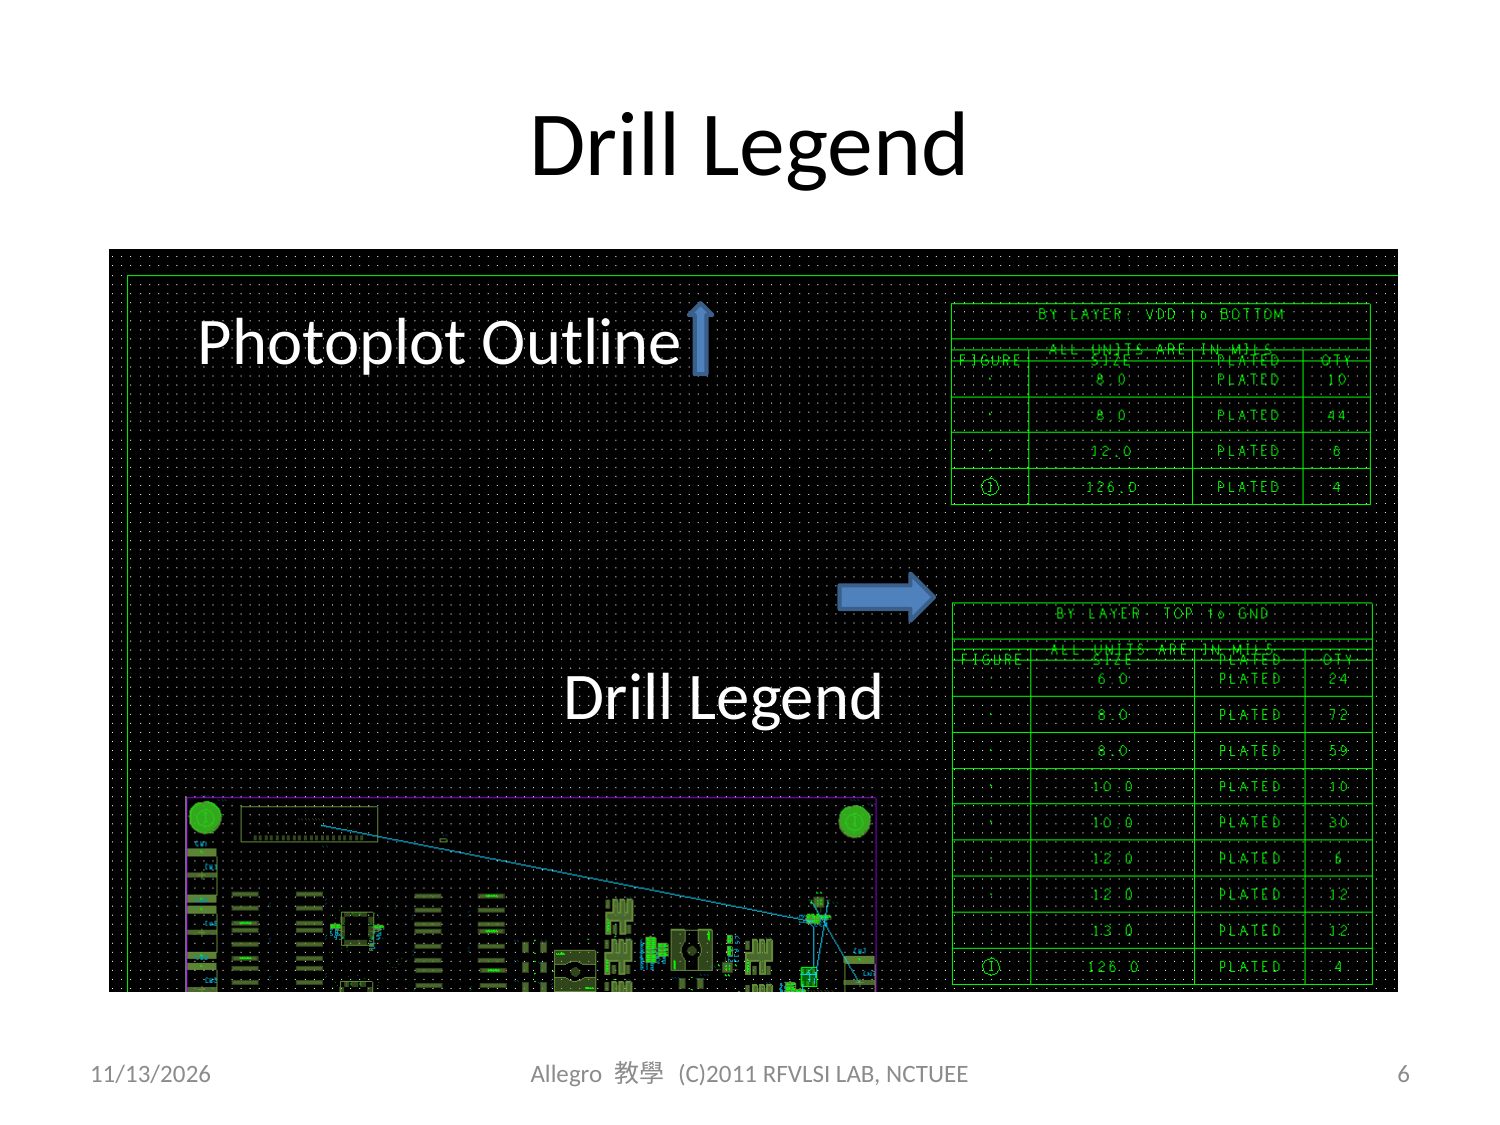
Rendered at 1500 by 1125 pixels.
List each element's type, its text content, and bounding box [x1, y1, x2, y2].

footer Allegro 教學 (C)2011 RFVLSI LAB, NCTUEE [512, 1042, 988, 1103]
slide_number 6 [1074, 1042, 1425, 1103]
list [109, 249, 1398, 993]
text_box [182, 290, 958, 742]
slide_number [75, 1042, 425, 1103]
title Drill Legend [75, 45, 1425, 233]
